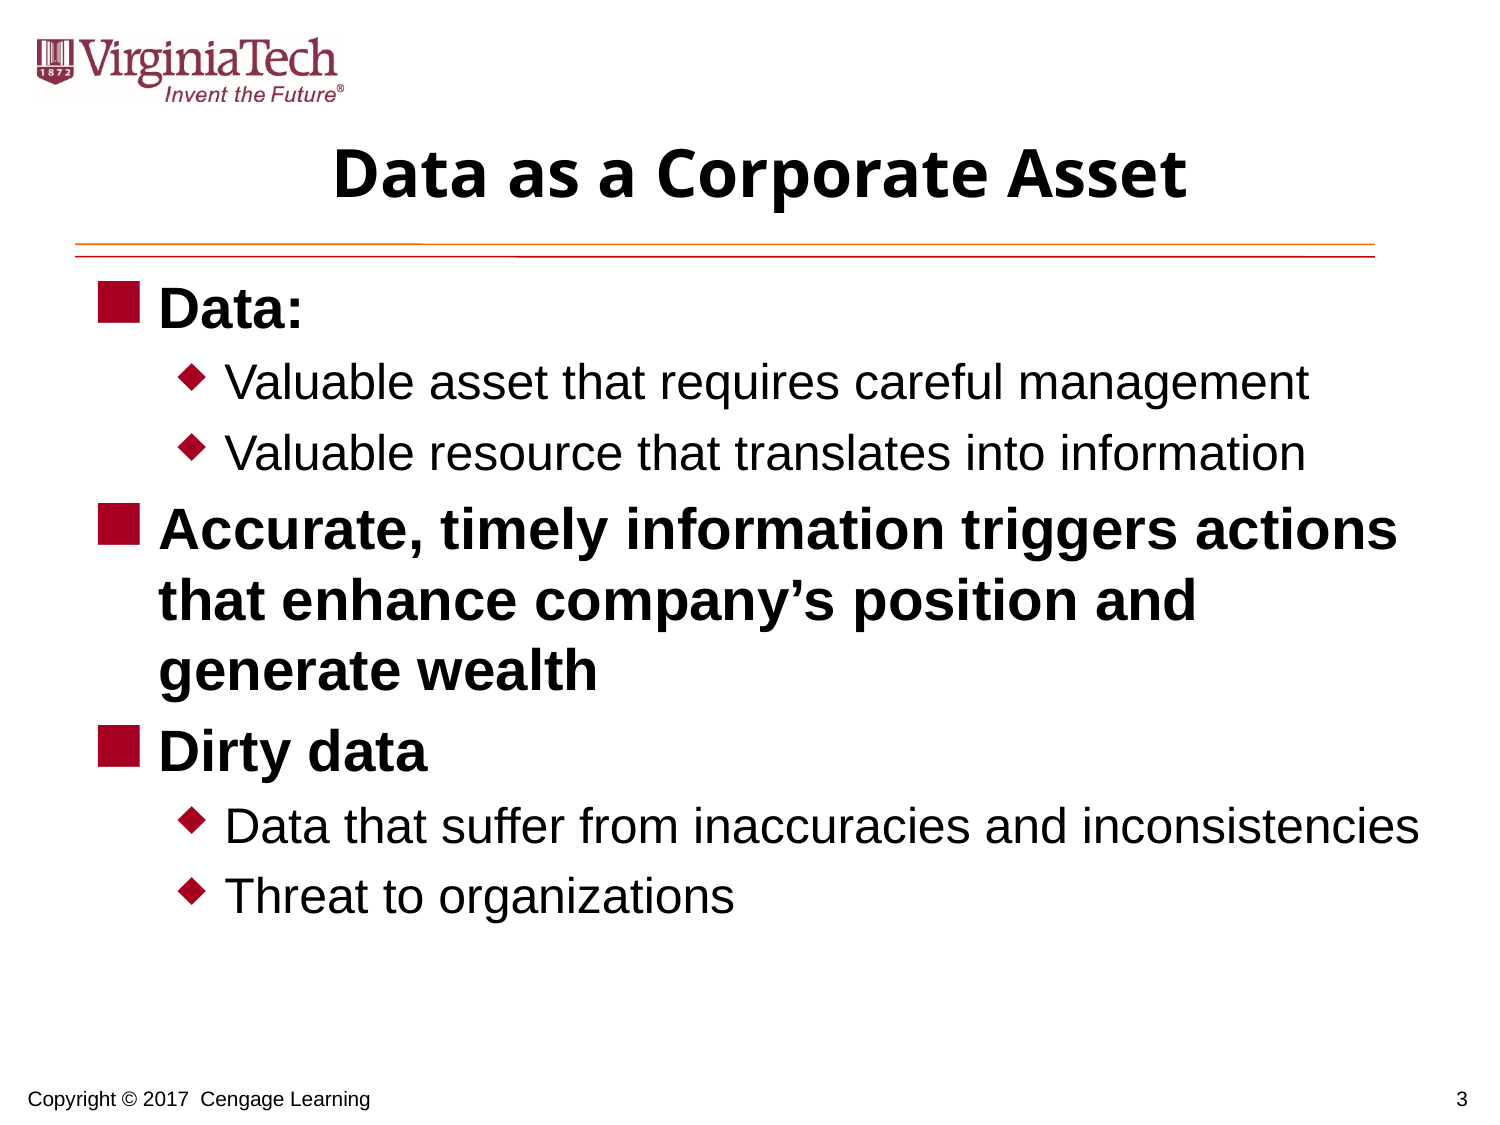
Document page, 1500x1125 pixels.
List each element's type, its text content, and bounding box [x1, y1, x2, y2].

text_box Copyright © 2017 Cengage Learning [12, 1078, 488, 1116]
picture [37, 37, 344, 102]
text_box 3 [1441, 1077, 1500, 1116]
list Data: Valuable asset that requires careful management Valuable resource that translates into information Accurate, timely information triggers actions that enhance company’s position and generate wealth Dirty data Data that suffer from inaccuracies and inconsistencies Threat to organizations [87, 262, 1450, 1025]
title Data as a Corporate Asset [262, 76, 1275, 262]
